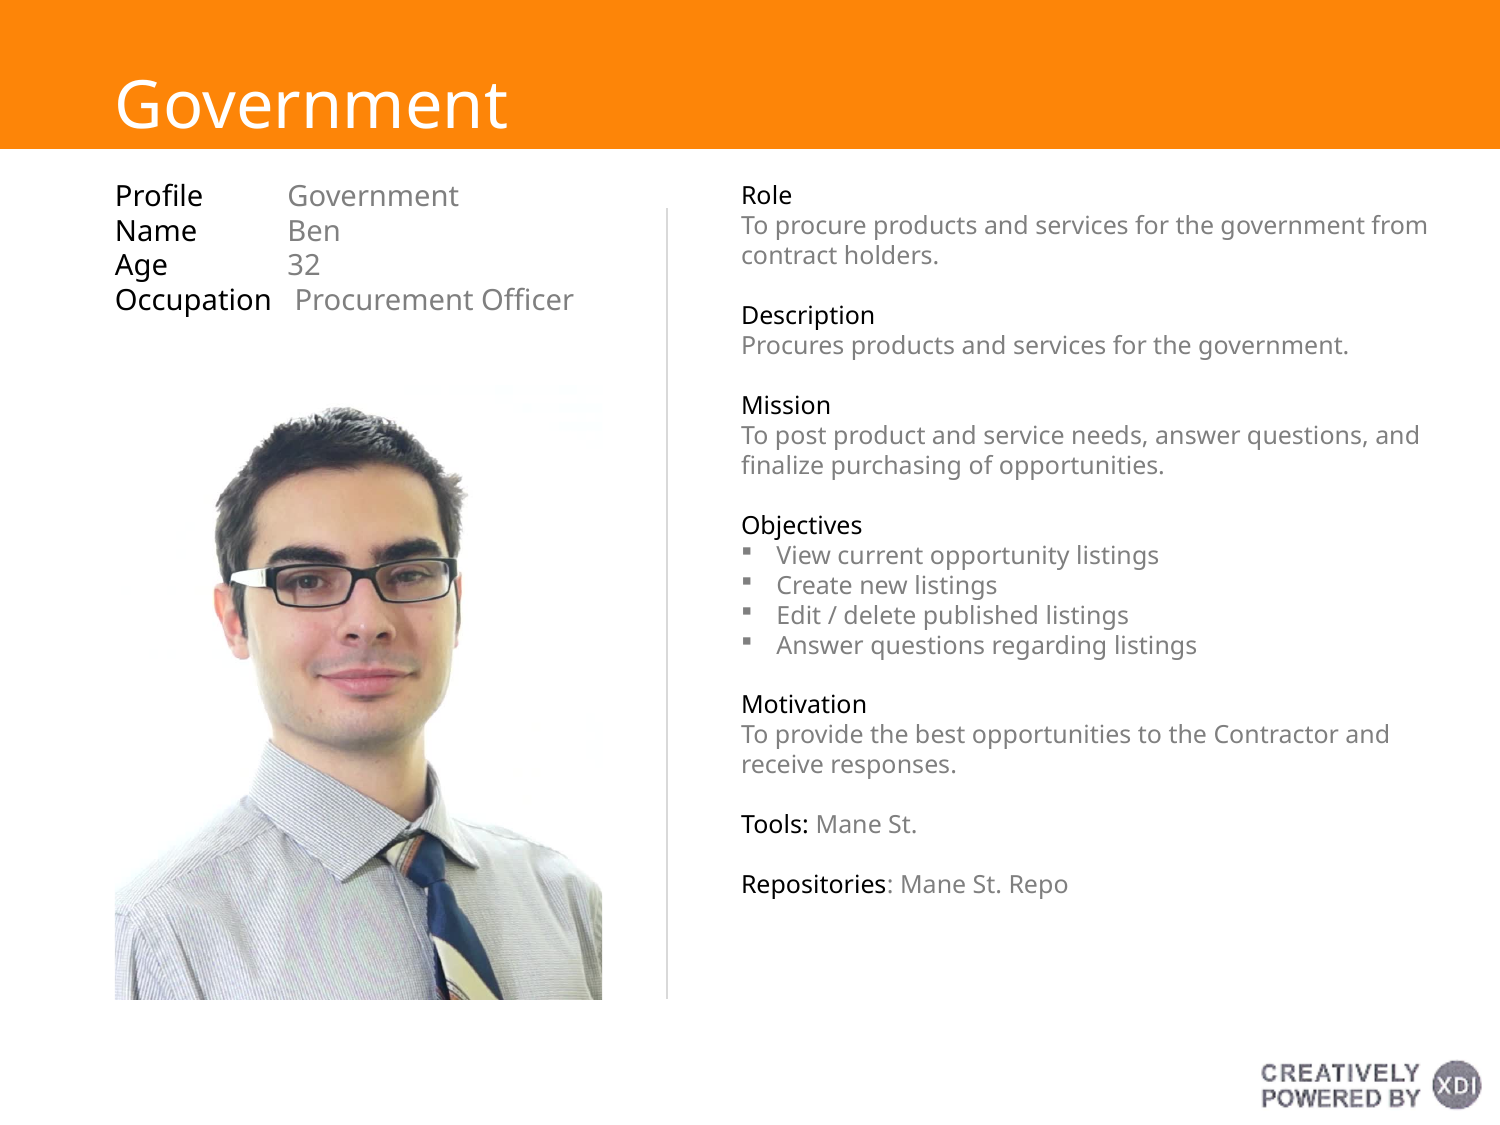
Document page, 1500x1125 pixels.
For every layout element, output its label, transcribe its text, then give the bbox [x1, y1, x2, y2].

text_box Government Profile Government Name Ben Age 32 Occupation Procurement Officer [100, 54, 609, 394]
text_box [0, 0, 1500, 151]
picture [114, 385, 603, 1000]
text_box Role To procure products and services for the government from contract holders. Description Procures products and services for the government. Mission To post product and service needs, answer questions, and finalize purchasing of opportunities. Objectives View current opportunity listings Create new listings Edit / delete published listings Answer questions regarding listings Motivation To provide the best opportunities to the Contractor and receive responses. Tools: Mane St. Repositories: Mane St. Repo [726, 172, 1459, 906]
picture [1257, 1058, 1485, 1114]
